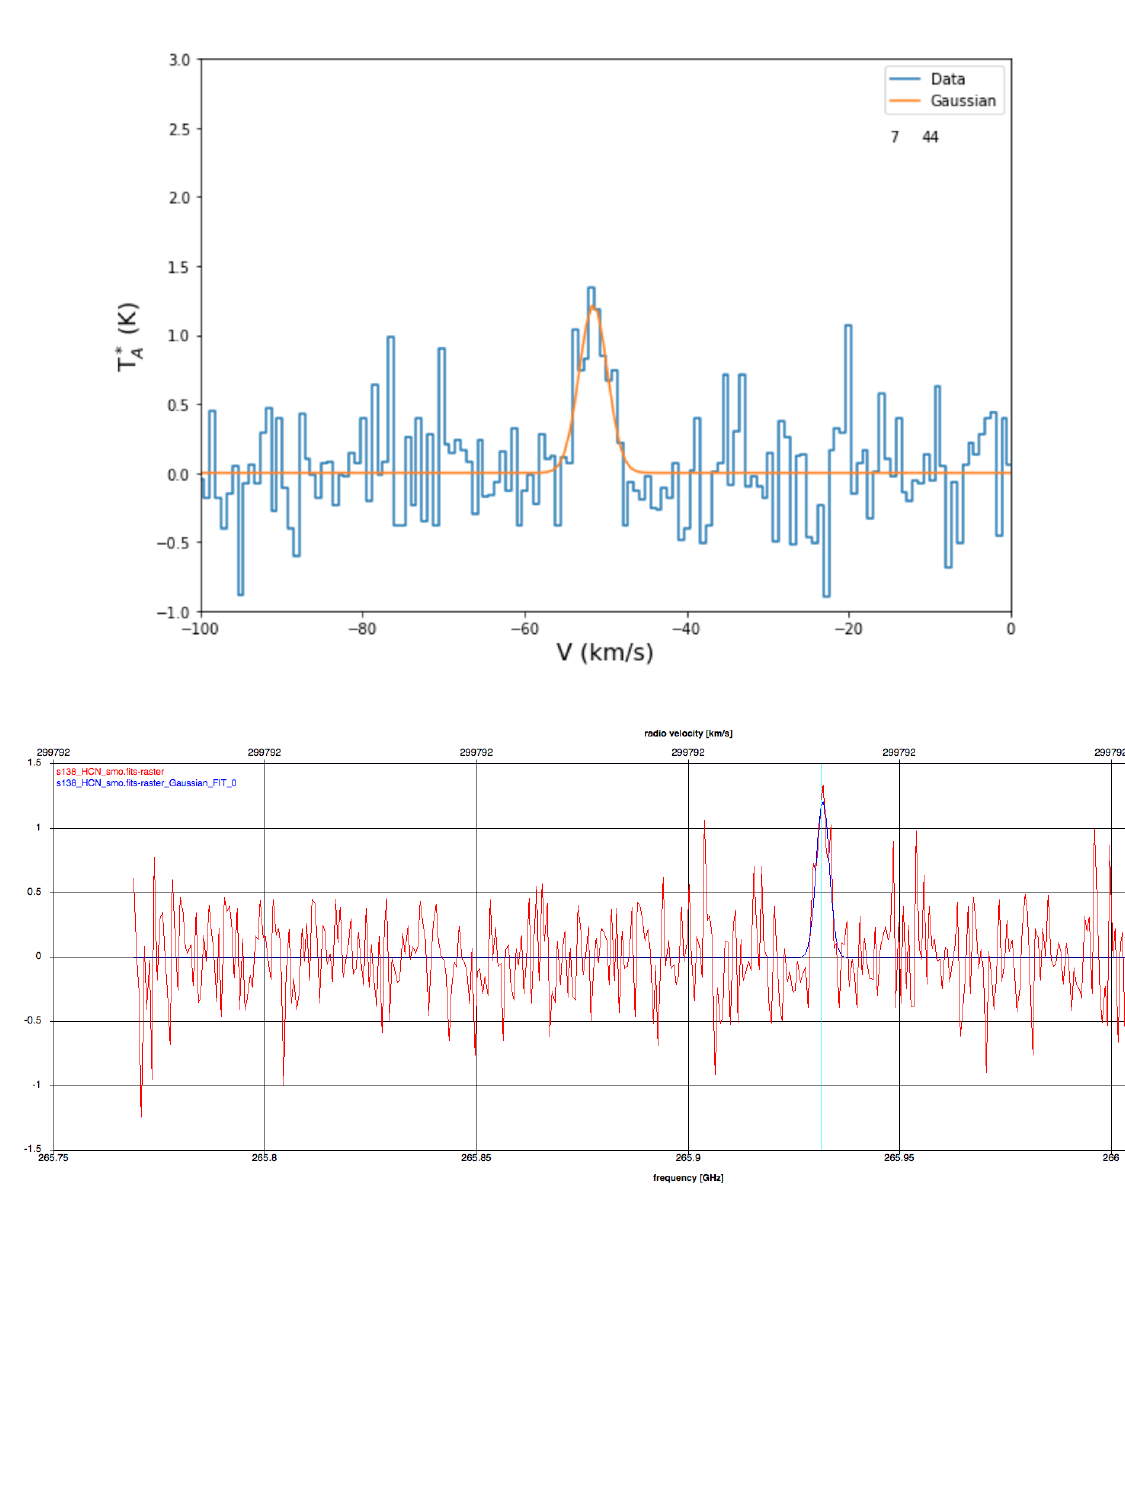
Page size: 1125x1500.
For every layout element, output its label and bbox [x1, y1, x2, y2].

picture [74, 43, 1050, 681]
picture [0, 730, 1125, 1186]
